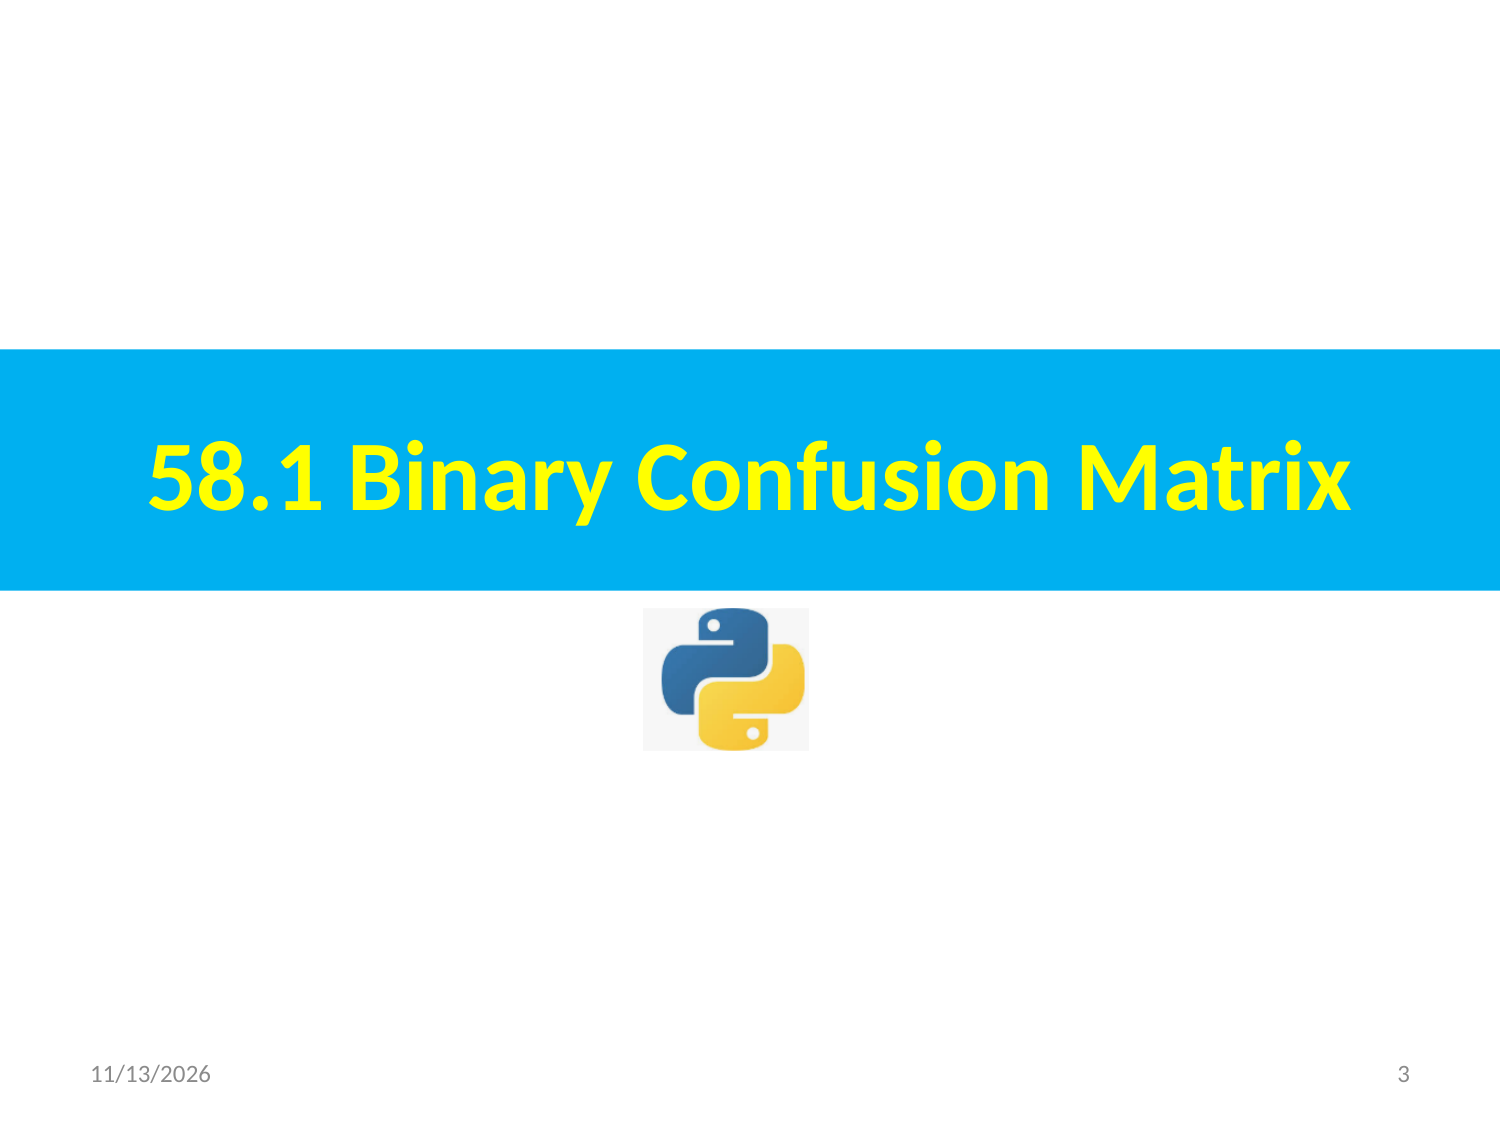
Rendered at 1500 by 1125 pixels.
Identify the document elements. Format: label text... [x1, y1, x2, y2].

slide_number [75, 1042, 425, 1103]
slide_number 3 [1074, 1042, 1425, 1103]
picture [643, 606, 809, 752]
title 58.1 Binary Confusion Matrix [0, 349, 1500, 591]
